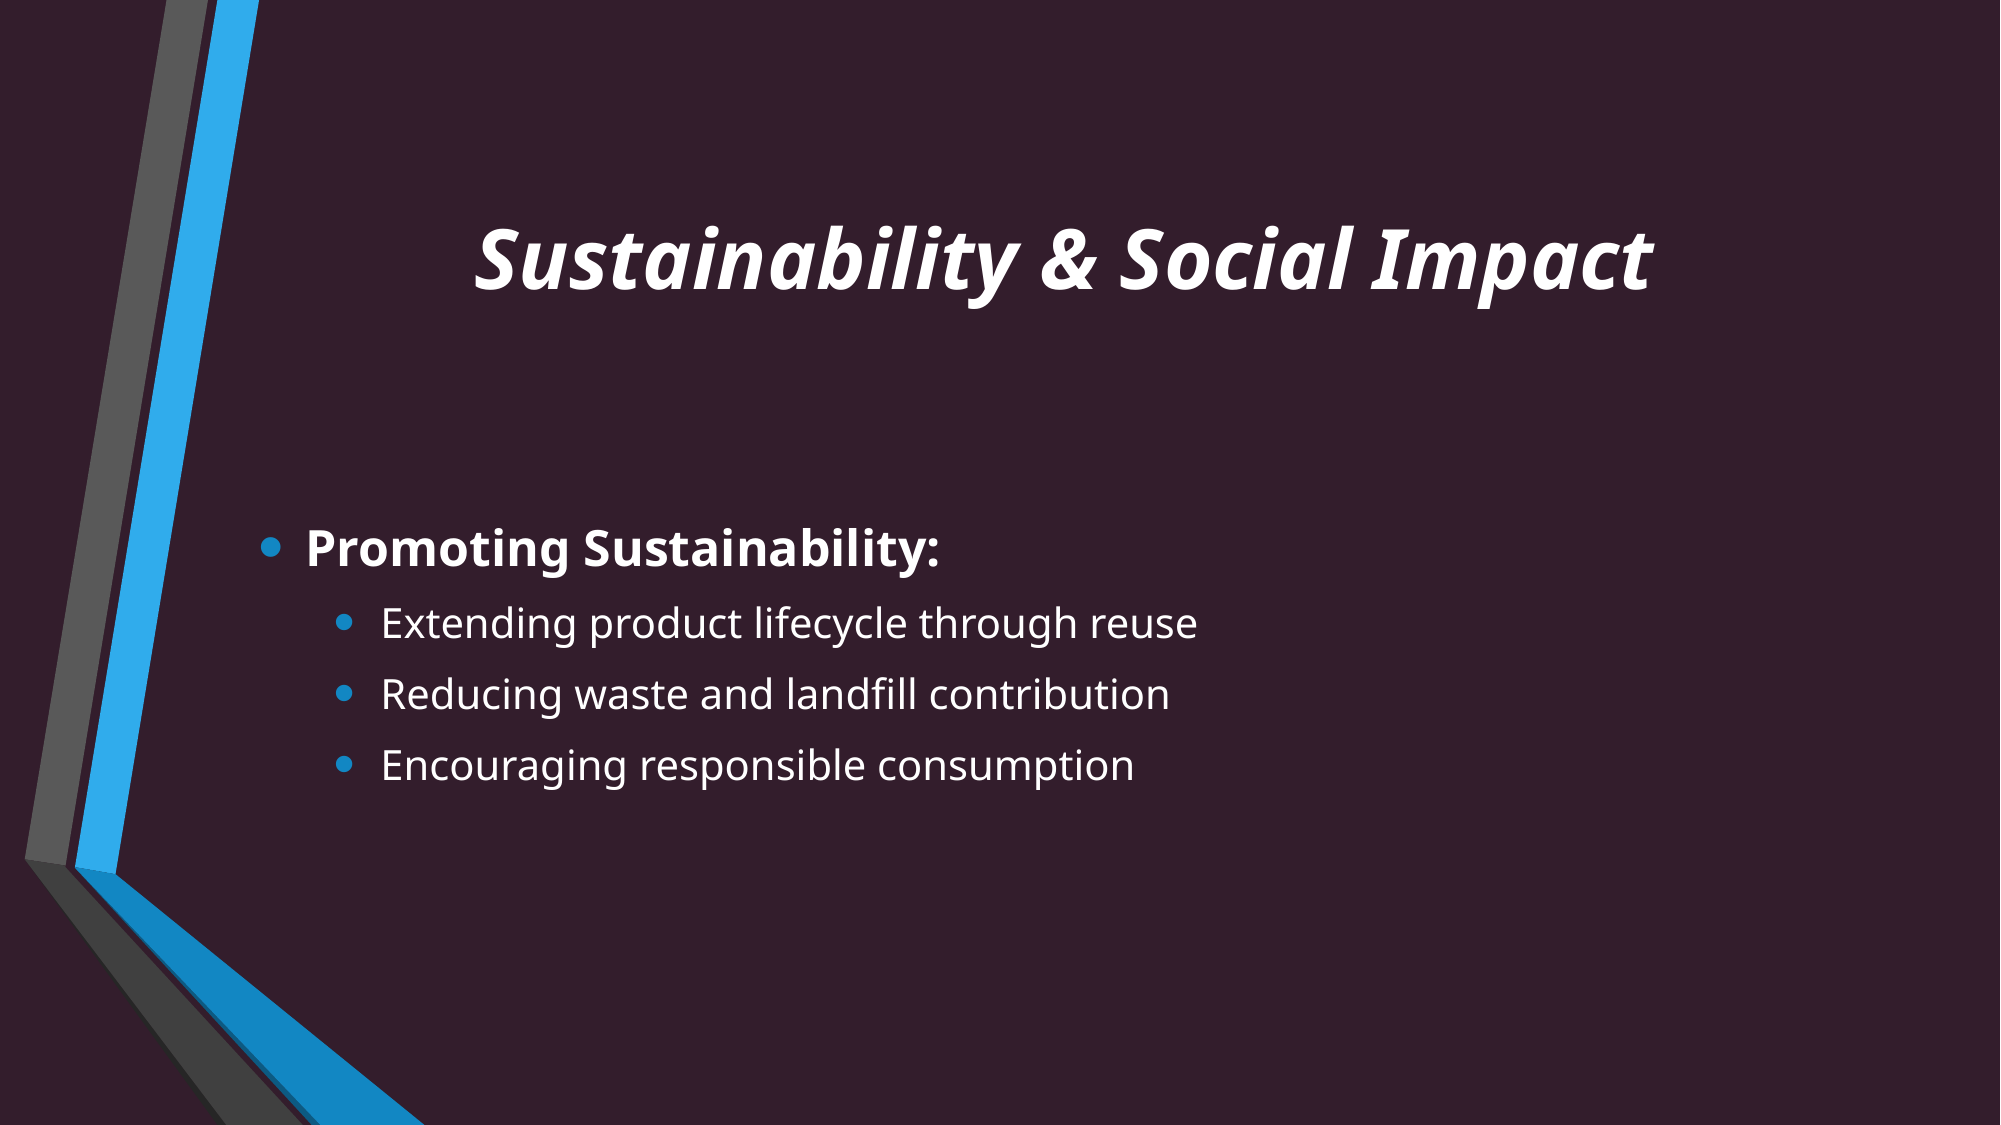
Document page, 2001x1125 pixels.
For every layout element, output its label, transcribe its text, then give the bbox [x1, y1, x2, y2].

list Promoting Sustainability: Extending product lifecycle through reuse Reducing waste and landfill contribution Encouraging responsible consumption [243, 437, 1887, 950]
title Sustainability & Social Impact [243, 112, 1887, 400]
